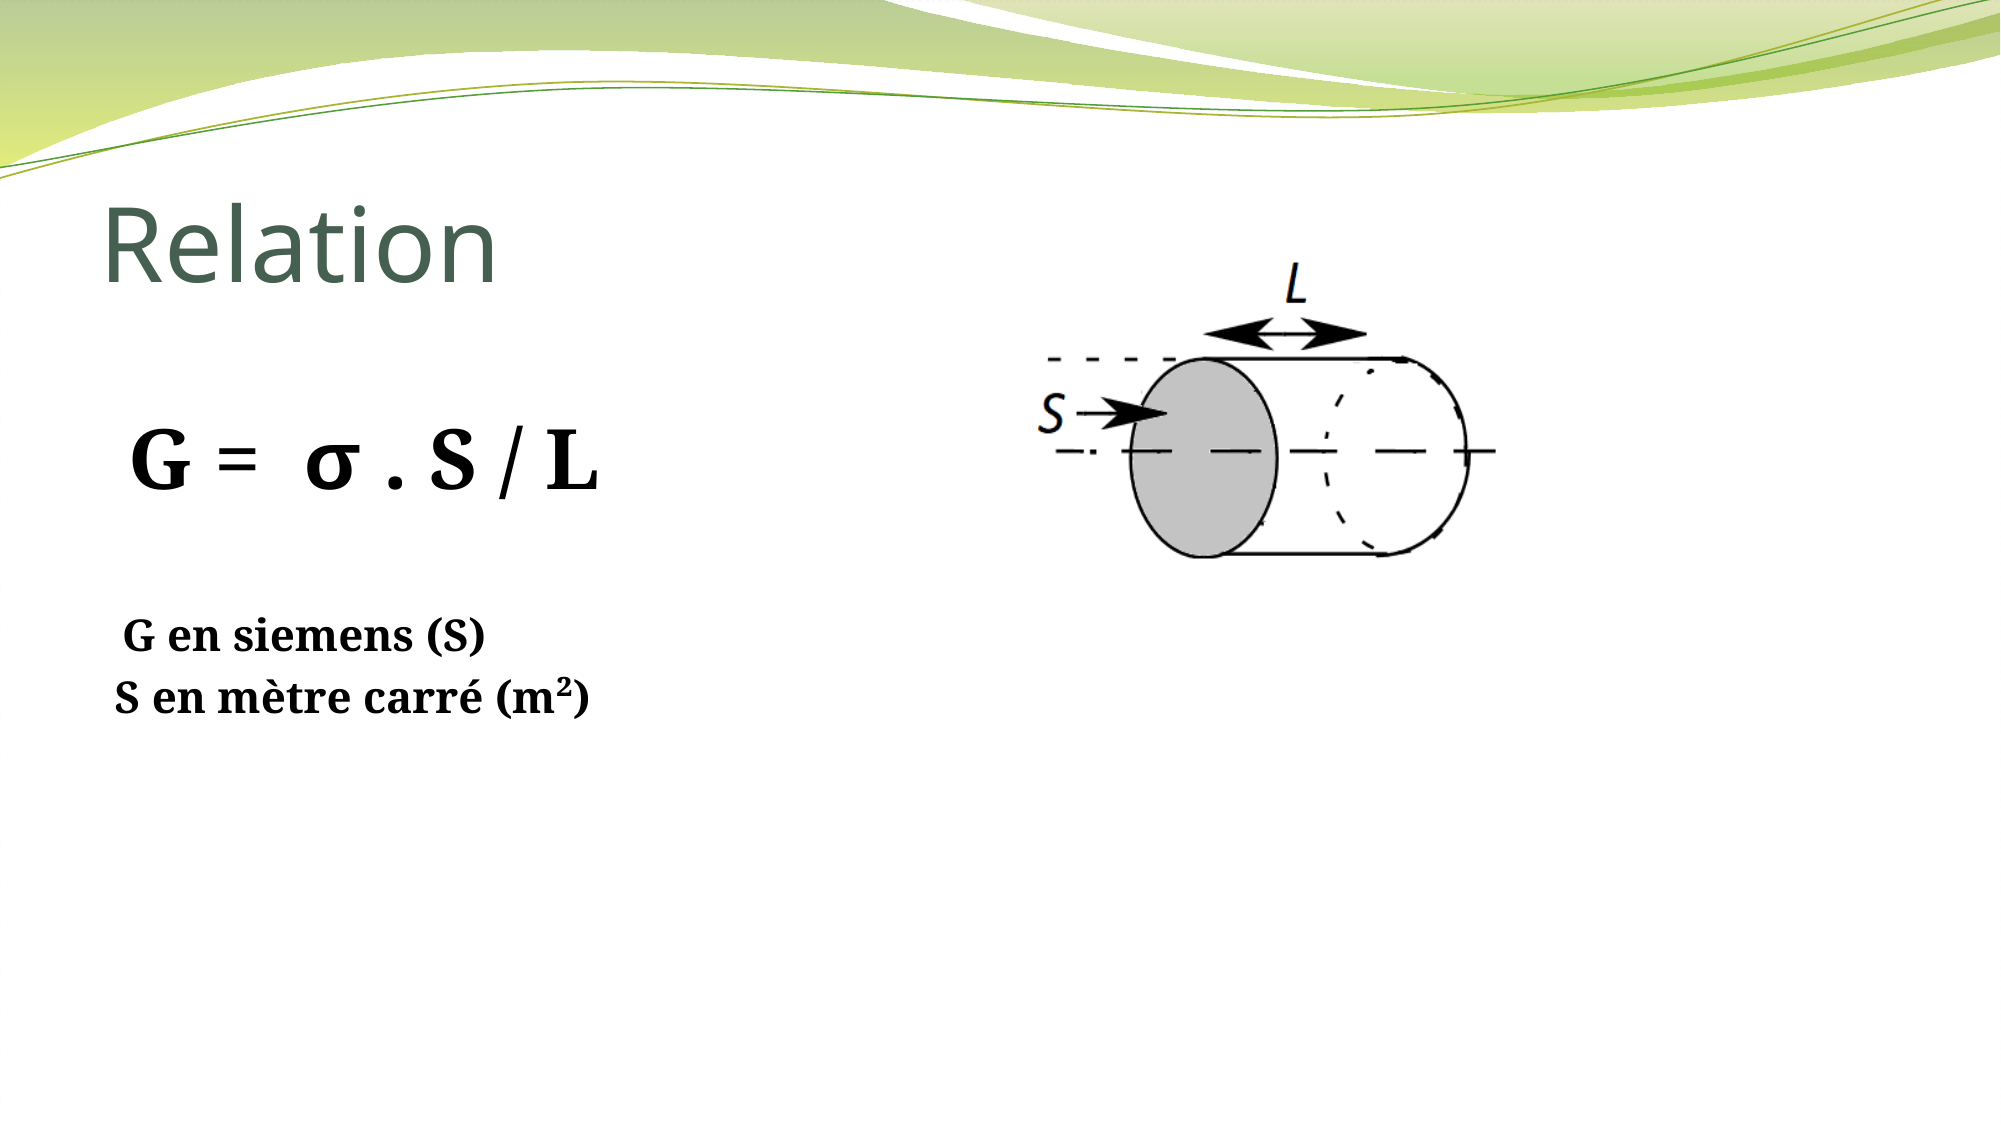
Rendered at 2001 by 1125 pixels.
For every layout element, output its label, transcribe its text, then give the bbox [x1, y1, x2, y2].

list G = σ . S / L [99, 317, 1900, 614]
title Relation [99, 115, 1900, 303]
text_box G en siemens (S) S en mètre carré (m²) [99, 600, 647, 763]
picture [1037, 260, 1497, 560]
